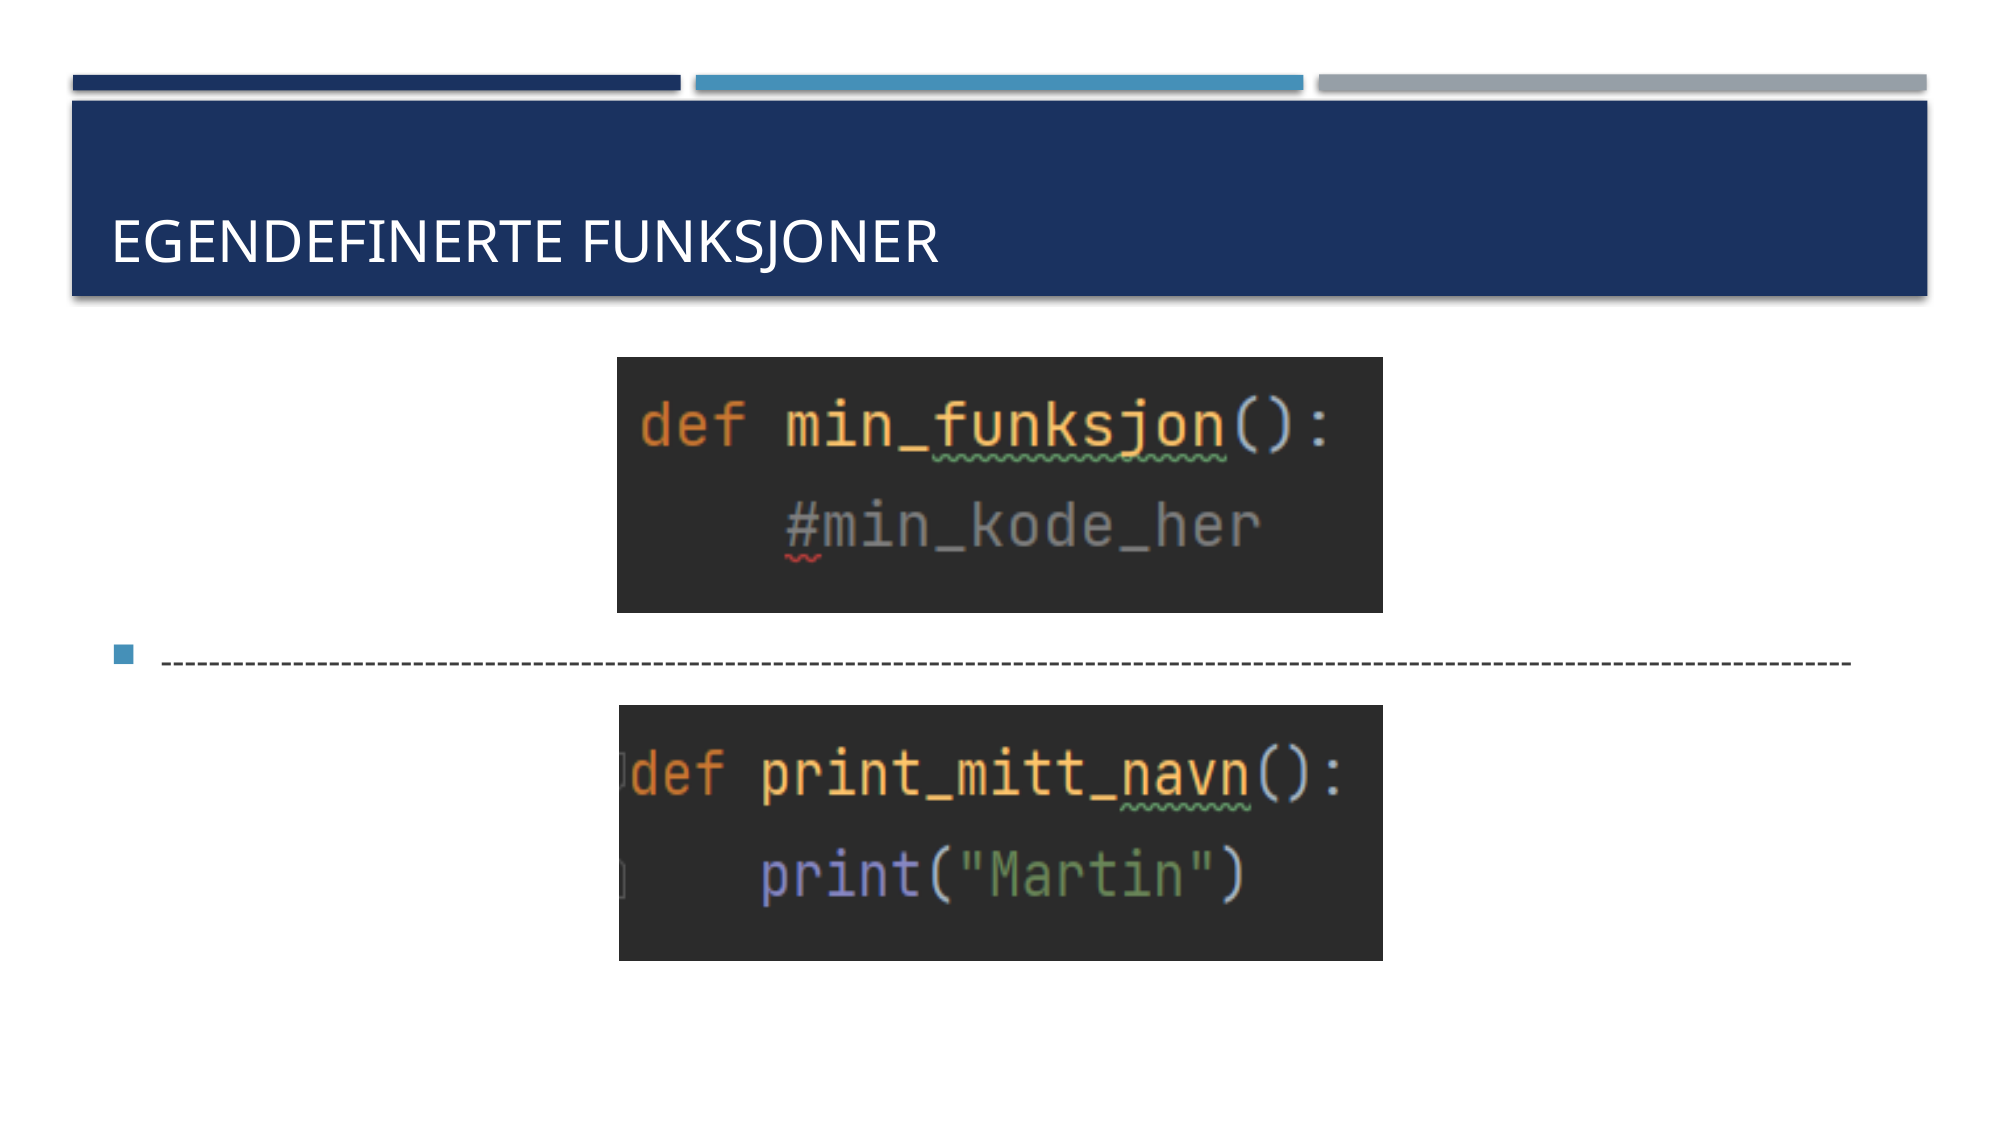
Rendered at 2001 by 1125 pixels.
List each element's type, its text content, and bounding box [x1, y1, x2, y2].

picture [616, 357, 1384, 614]
title Egendefinerte funksjoner [95, 115, 1905, 282]
picture [619, 705, 1384, 962]
list --------------------------------------------------------------------------------------------------------------------------------------------- [95, 357, 1905, 962]
